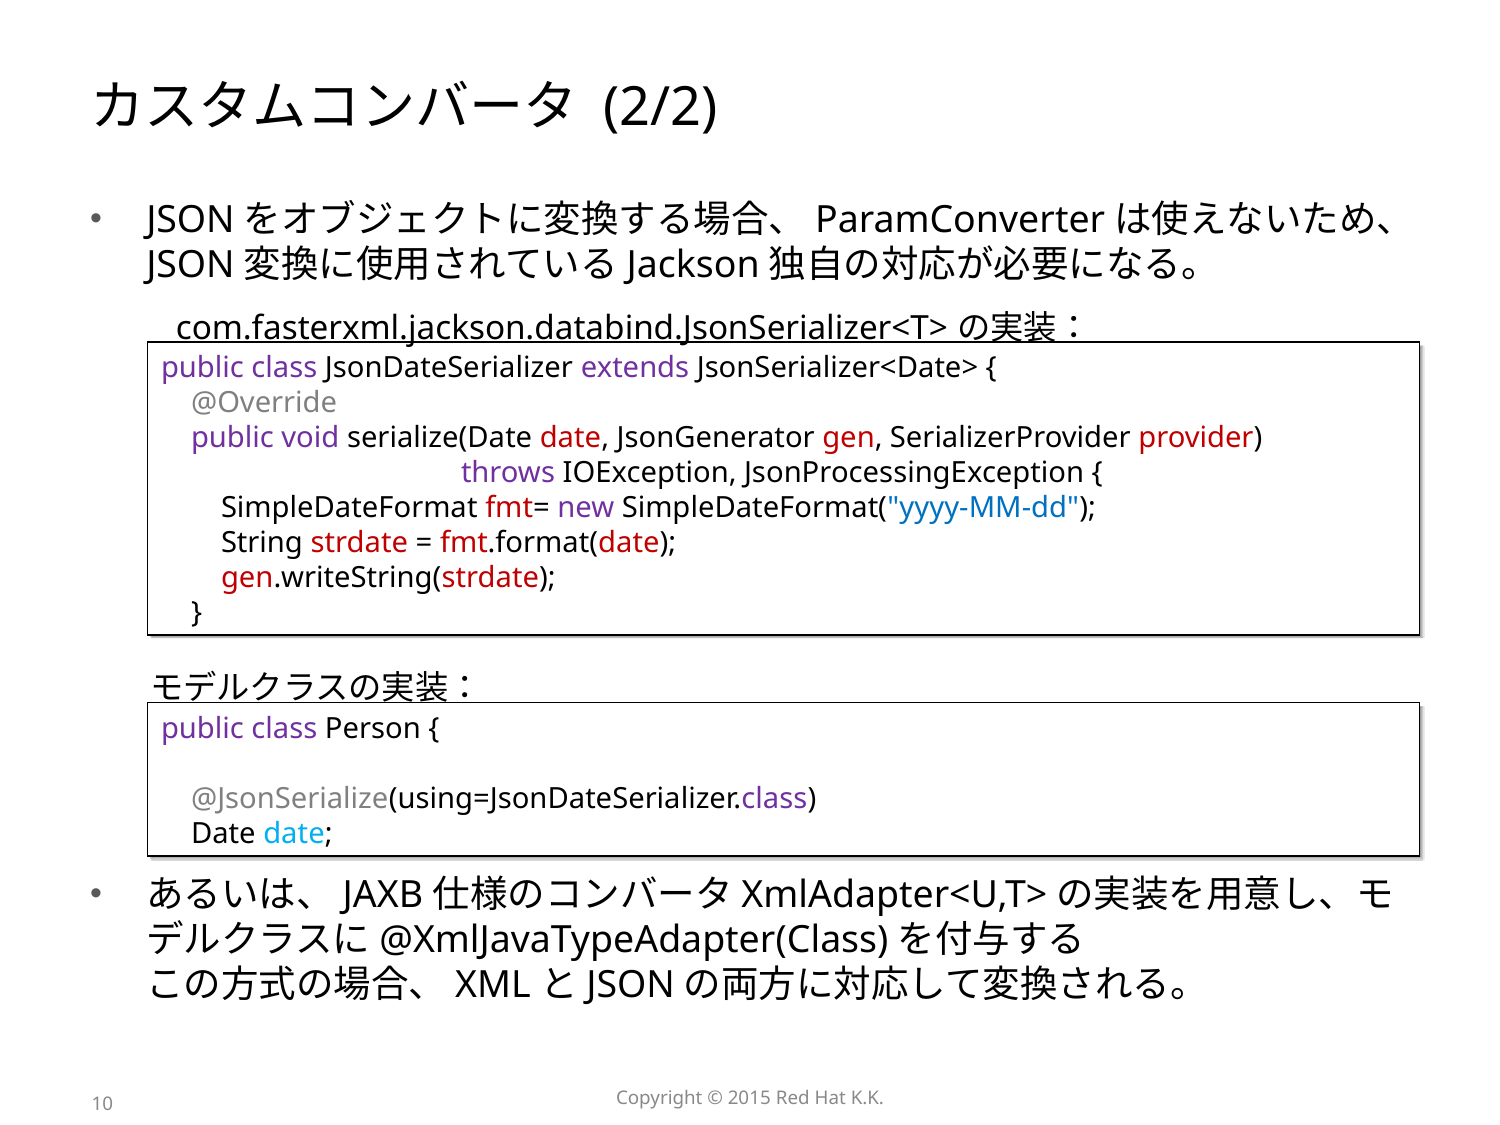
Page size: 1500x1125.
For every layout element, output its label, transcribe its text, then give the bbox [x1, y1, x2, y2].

footer Copyright © 2015 Red Hat K.K. [430, 1082, 1069, 1119]
text_box public class Person { @JsonSerialize(using=JsonDateSerializer.class) Date date; [147, 702, 1420, 857]
text_box モデルクラスの実装： [144, 659, 489, 715]
text_box public class JsonDateSerializer extends JsonSerializer<Date> { @Override public void serialize(Date date, JsonGenerator gen, SerializerProvider provider) throws IOException, JsonProcessingException { SimpleDateFormat fmt= new SimpleDateFormat("yyyy-MM-dd"); String strdate = fmt.format(date); gen.writeString(strdate); } [147, 341, 1420, 636]
text_box com.fasterxml.jackson.databind.JsonSerializer<T>の実装： [169, 298, 1097, 354]
slide_number 10 [76, 1082, 160, 1125]
list JSONをオブジェクトに変換する場合、ParamConverterは使えないため、JSON変換に使用されているJackson独自の対応が必要になる。 あるいは、JAXB仕様のコンバータXmlAdapter<U,T>の実装を用意し、モデルクラスに@XmlJavaTypeAdapter(Class)を付与する この方式の場合、XMLとJSONの両方に対応して変換される。 [75, 187, 1425, 1059]
title カスタムコンバータ (2/2) [75, 45, 1425, 163]
